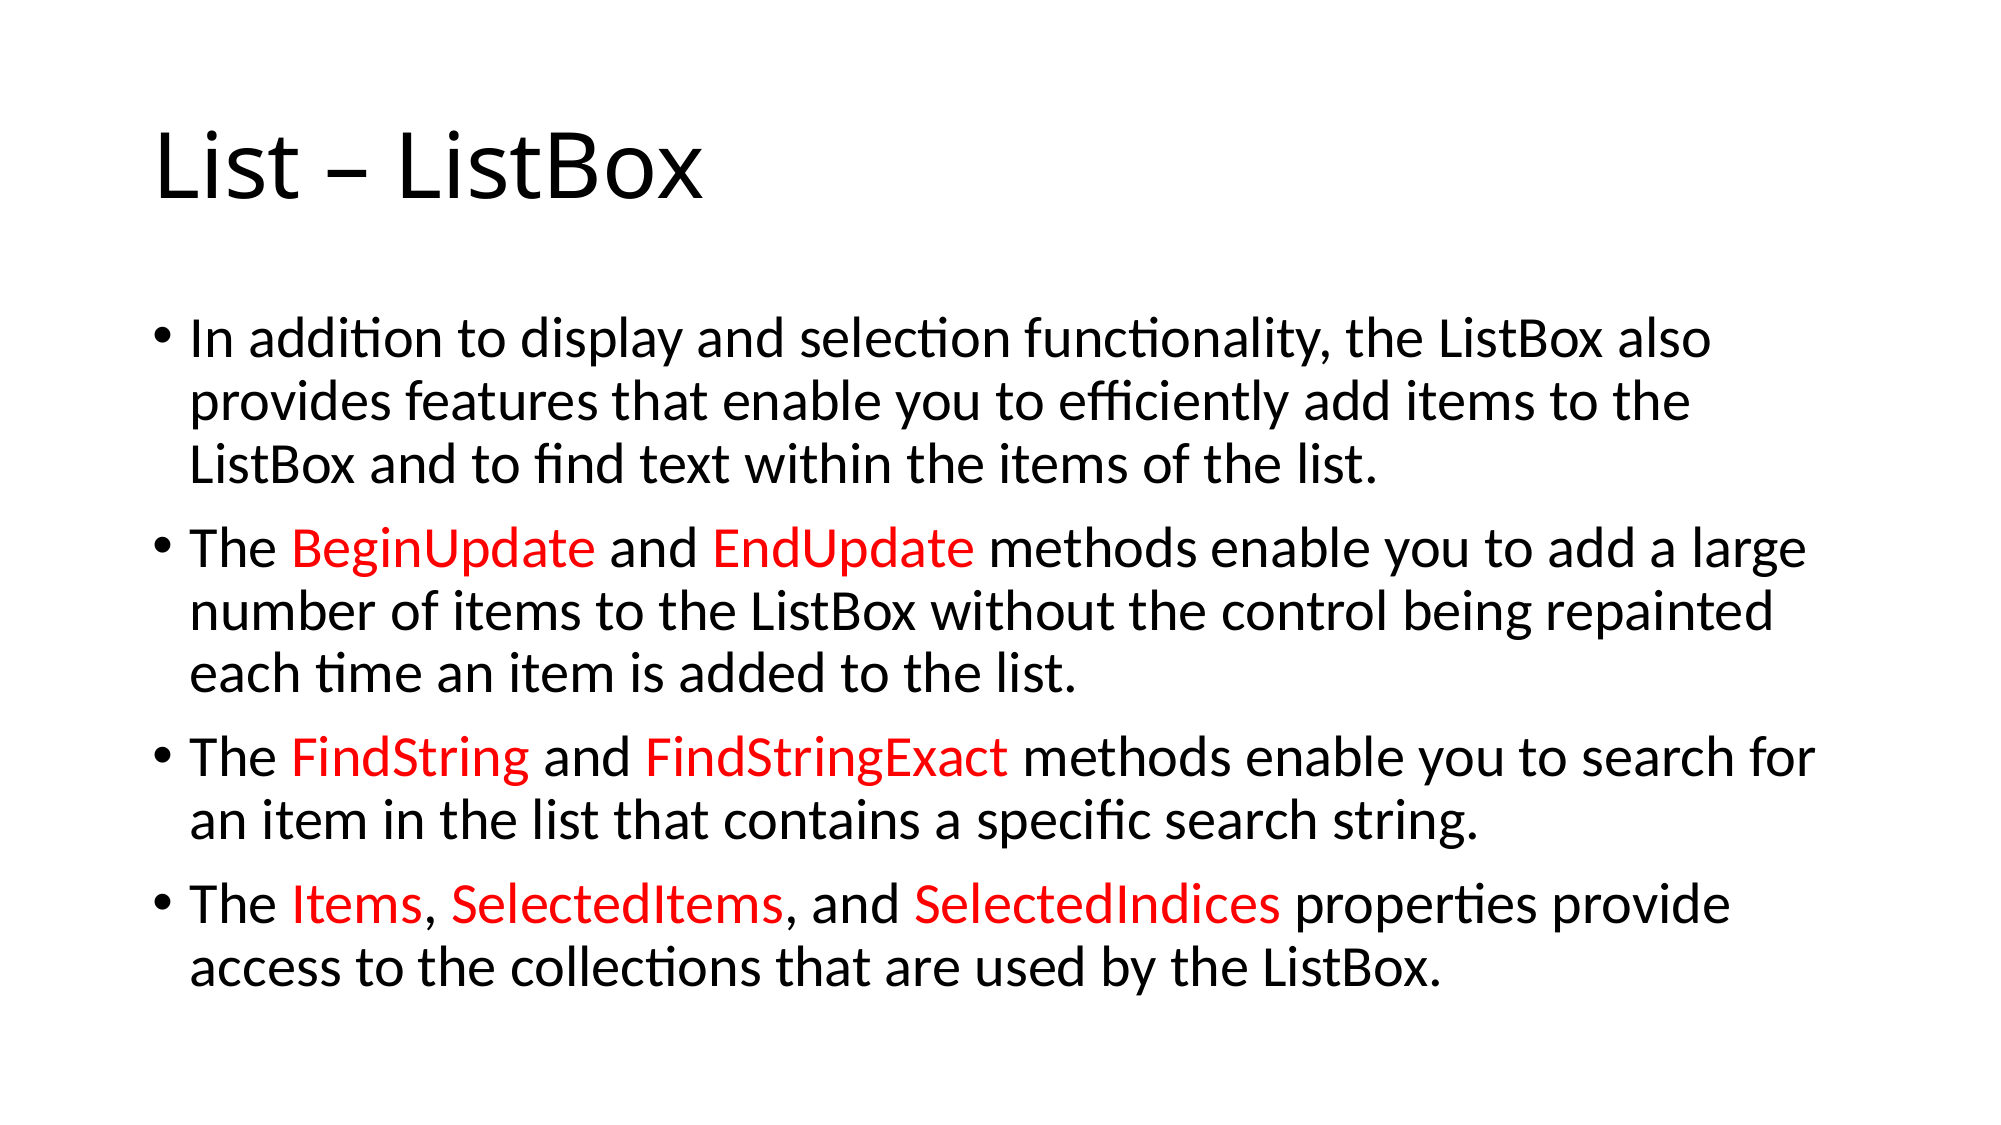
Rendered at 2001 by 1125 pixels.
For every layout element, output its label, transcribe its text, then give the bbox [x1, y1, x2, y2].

list In addition to display and selection functionality, the ListBox also provides features that enable you to efficiently add items to the ListBox and to find text within the items of the list. The BeginUpdate and EndUpdate methods enable you to add a large number of items to the ListBox without the control being repainted each time an item is added to the list. The FindString and FindStringExact methods enable you to search for an item in the list that contains a specific search string. The Items, SelectedItems, and SelectedIndices properties provide access to the collections that are used by the ListBox. [137, 299, 1863, 1014]
title List – ListBox [137, 59, 1863, 278]
